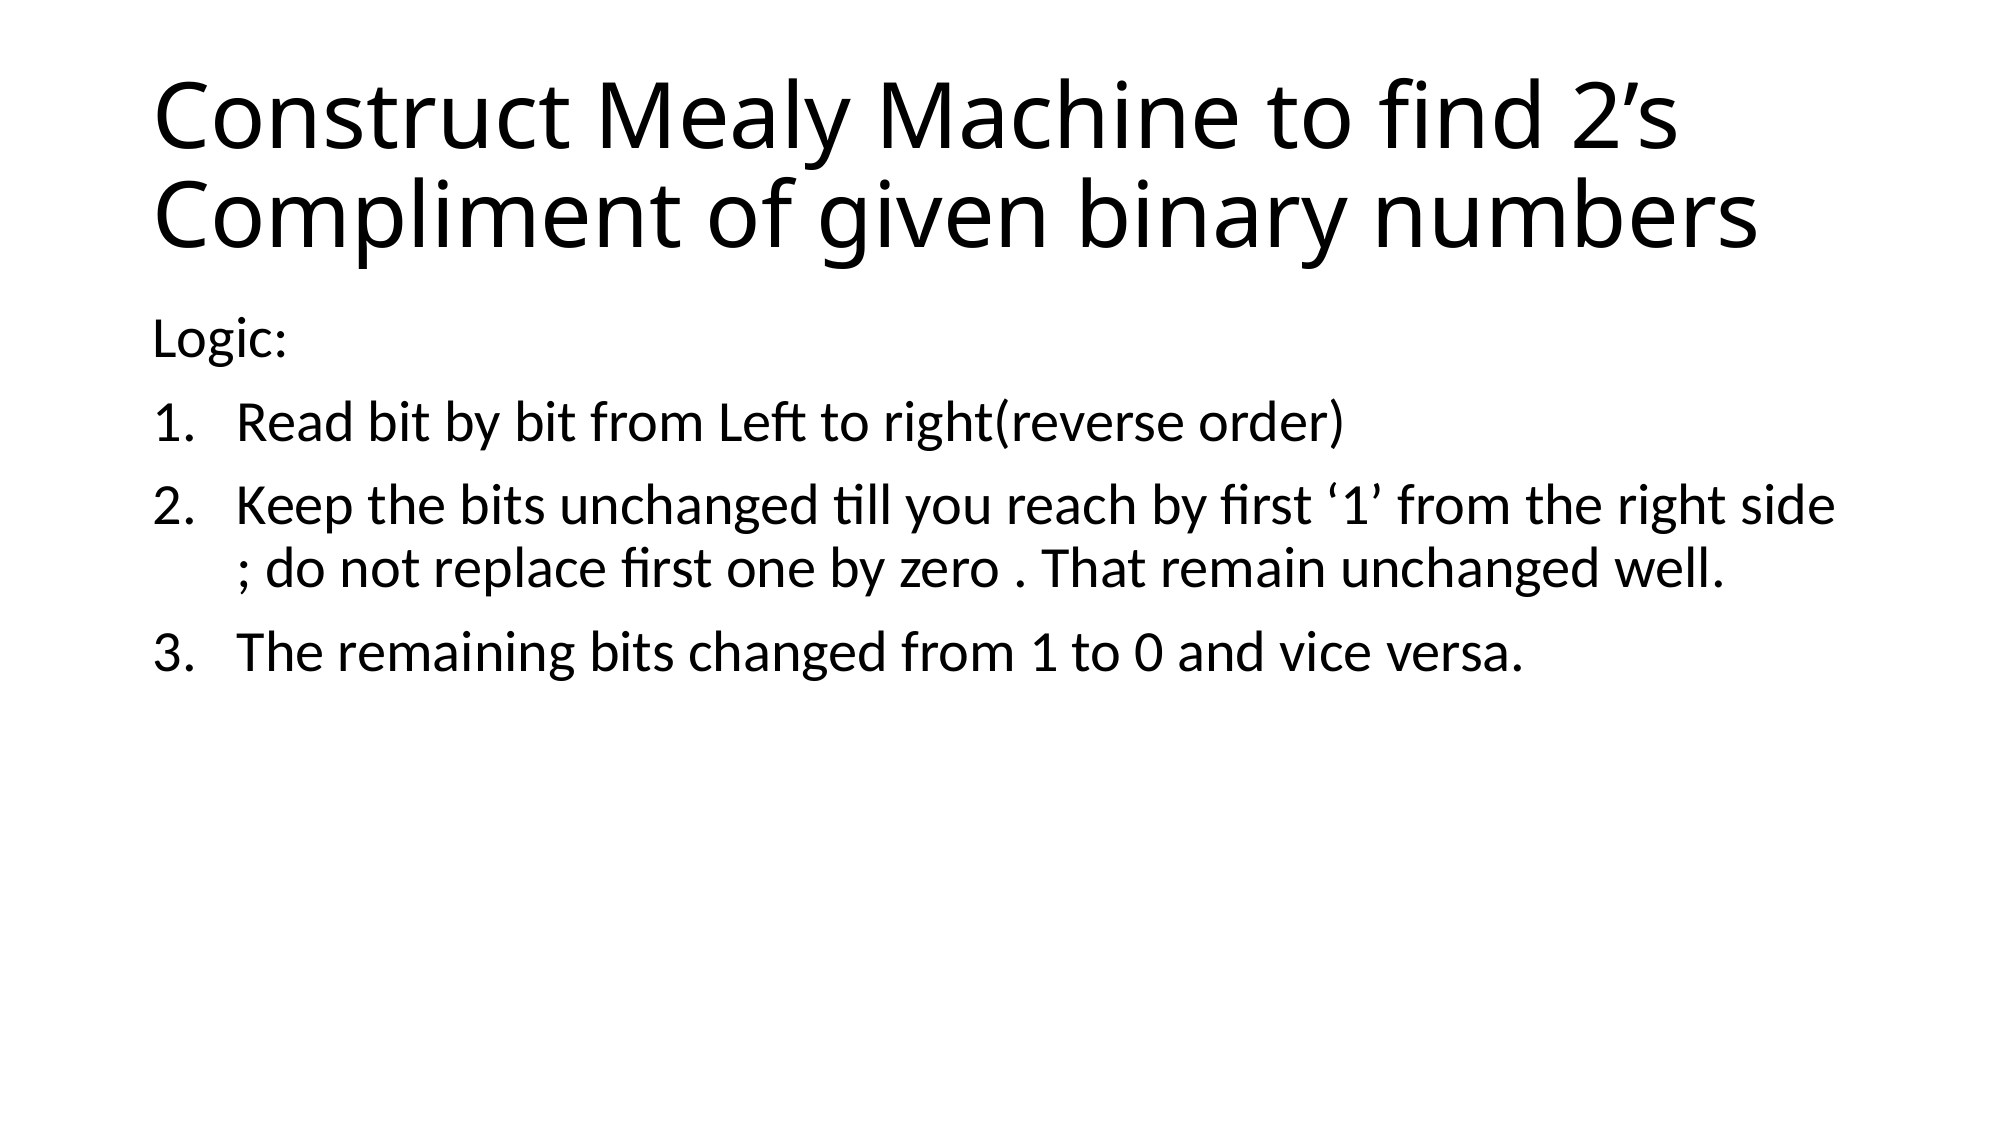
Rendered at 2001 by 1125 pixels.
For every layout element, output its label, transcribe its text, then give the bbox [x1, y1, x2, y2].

list Logic: Read bit by bit from Left to right(reverse order) Keep the bits unchanged till you reach by first ‘1’ from the right side ; do not replace first one by zero . That remain unchanged well. The remaining bits changed from 1 to 0 and vice versa. [137, 299, 1863, 1014]
title Construct Mealy Machine to find 2’s Compliment of given binary numbers [137, 59, 1863, 278]
